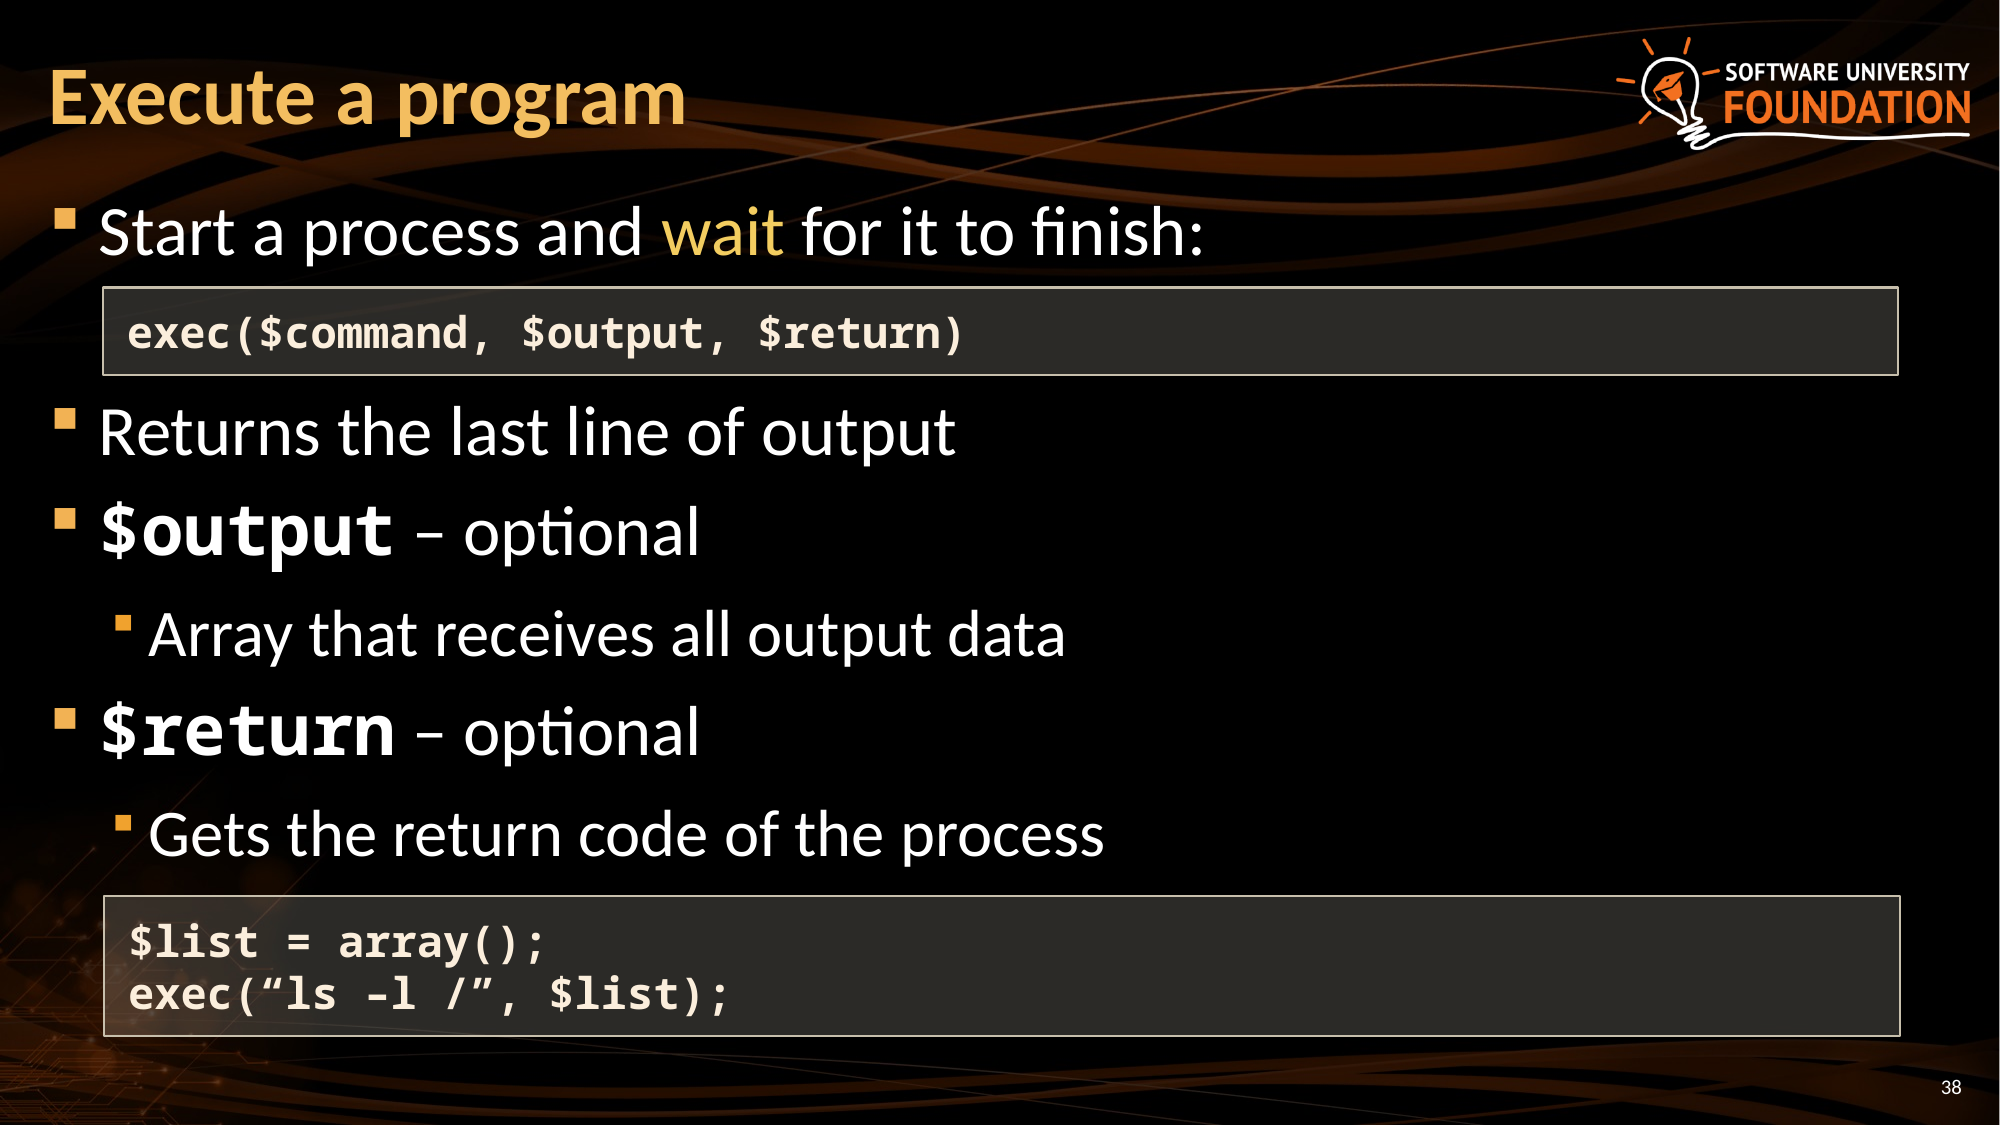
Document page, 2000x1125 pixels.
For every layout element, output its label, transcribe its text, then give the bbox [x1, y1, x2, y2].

picture [0, 0, 2000, 1125]
title Execute a program [30, 6, 1602, 189]
text_box $list = array(); exec(“ls –l /”, $list); [104, 895, 1900, 1037]
text_box exec($command, $output, $return) [103, 287, 1899, 376]
slide_number 38 [1897, 1070, 1968, 1103]
list Start a process and wait for it to finish: Returns the last line of output $output – optional Array that receives all output data $return – optional Gets the return code of the process [31, 188, 1968, 1071]
